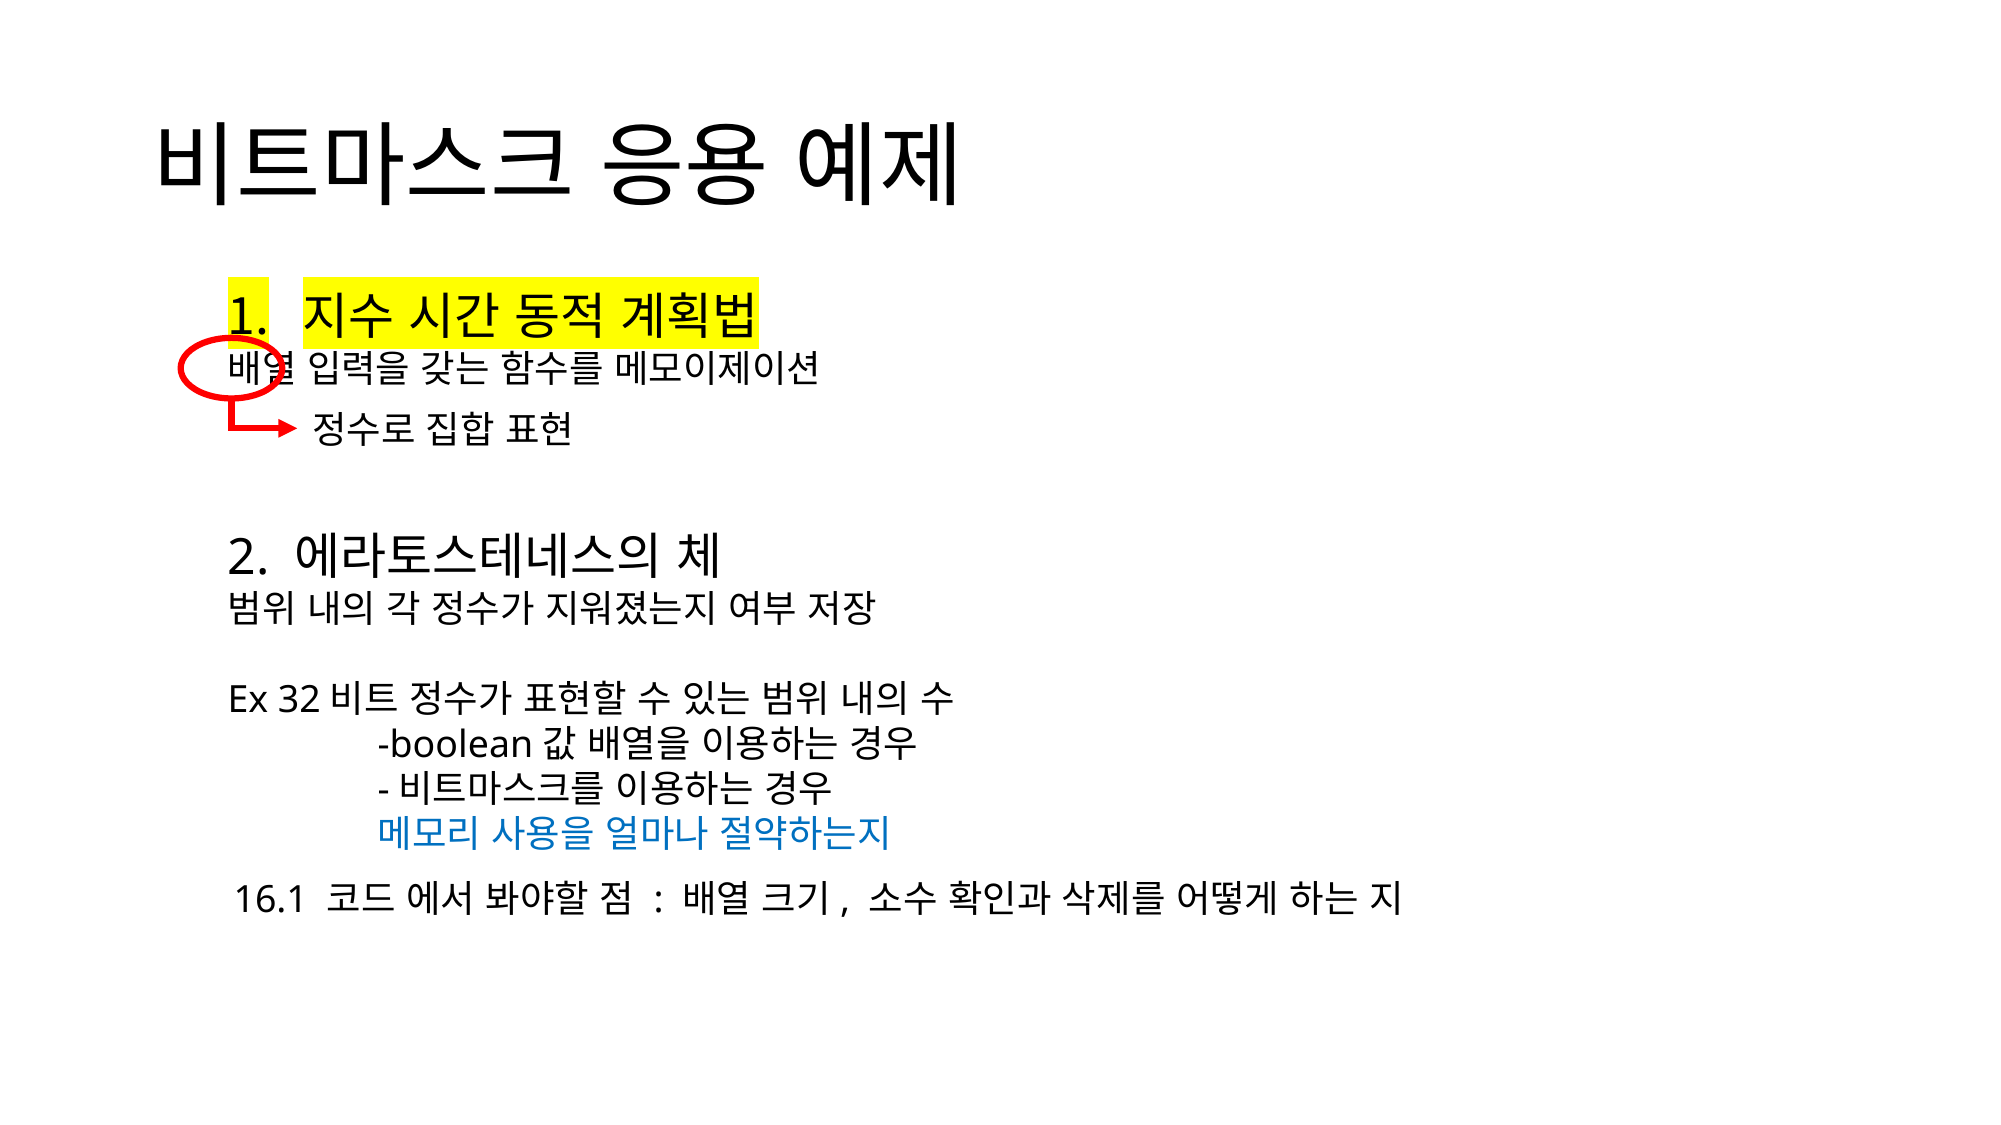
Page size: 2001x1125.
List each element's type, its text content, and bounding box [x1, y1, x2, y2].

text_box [241, 388, 272, 439]
text_box 지수 시간 동적 계획법 배열 입력을 갖는 함수를 메모이제이션 2. 에라토스테네스의 체 범위 내의 각 정수가 지워졌는지 여부 저장 Ex 32비트 정수가 표현할 수 있는 범위 내의 수 -boolean값 배열을 이용하는 경우 -비트마스크를 이용하는 경우 메모리 사용을 얼마나 절약하는지 [212, 277, 971, 907]
text_box 정수로 집합 표현 [297, 398, 590, 459]
title 비트마스크 응용 예제 [137, 59, 1863, 278]
text_box 16.1 코드 에서 봐야할 점 : 배열 크기, 소수 확인과 삭제를 어떻게 하는 지 [218, 867, 1420, 928]
text_box [179, 336, 284, 400]
